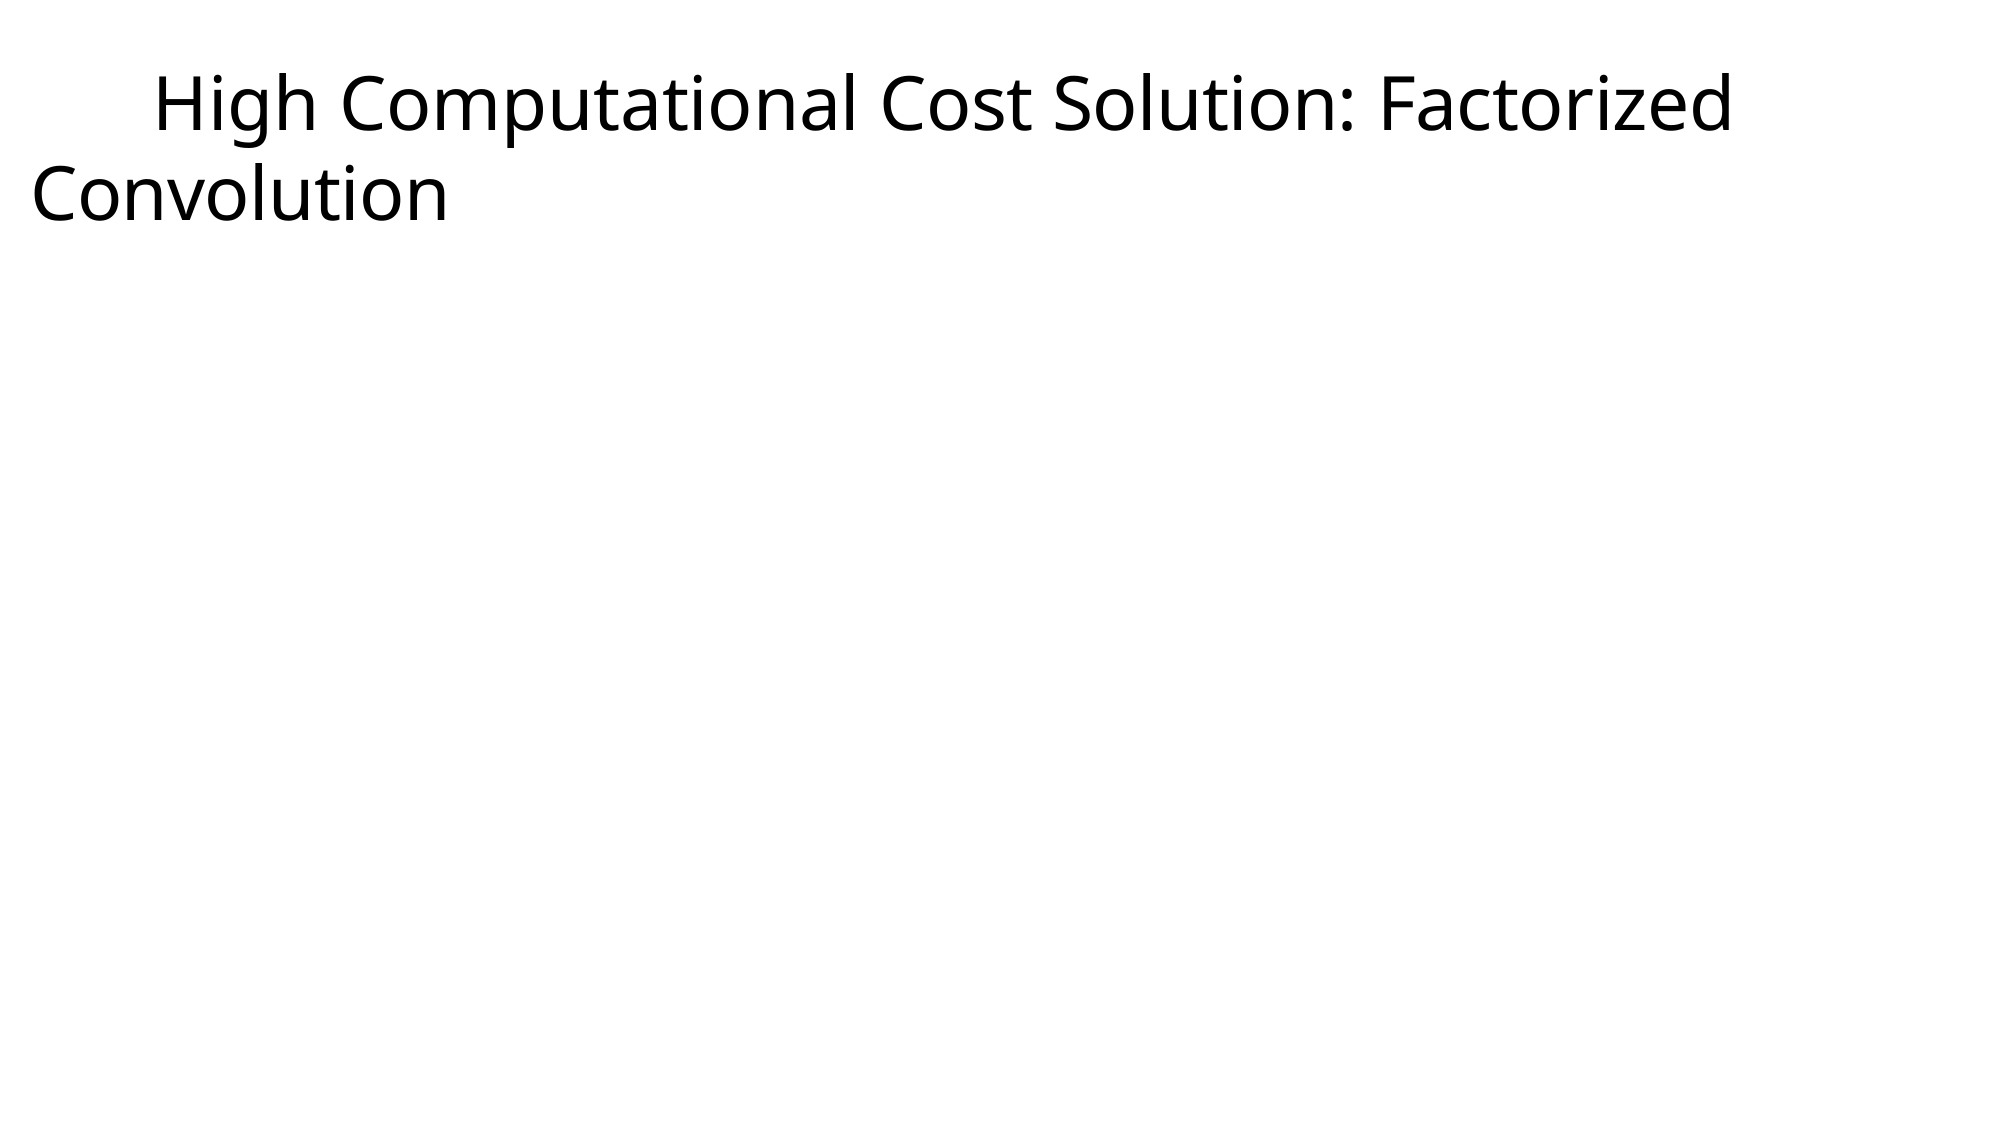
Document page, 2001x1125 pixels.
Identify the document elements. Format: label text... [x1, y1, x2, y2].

title High Computational Cost Solution: Factorized Convolution [27, 48, 1894, 240]
